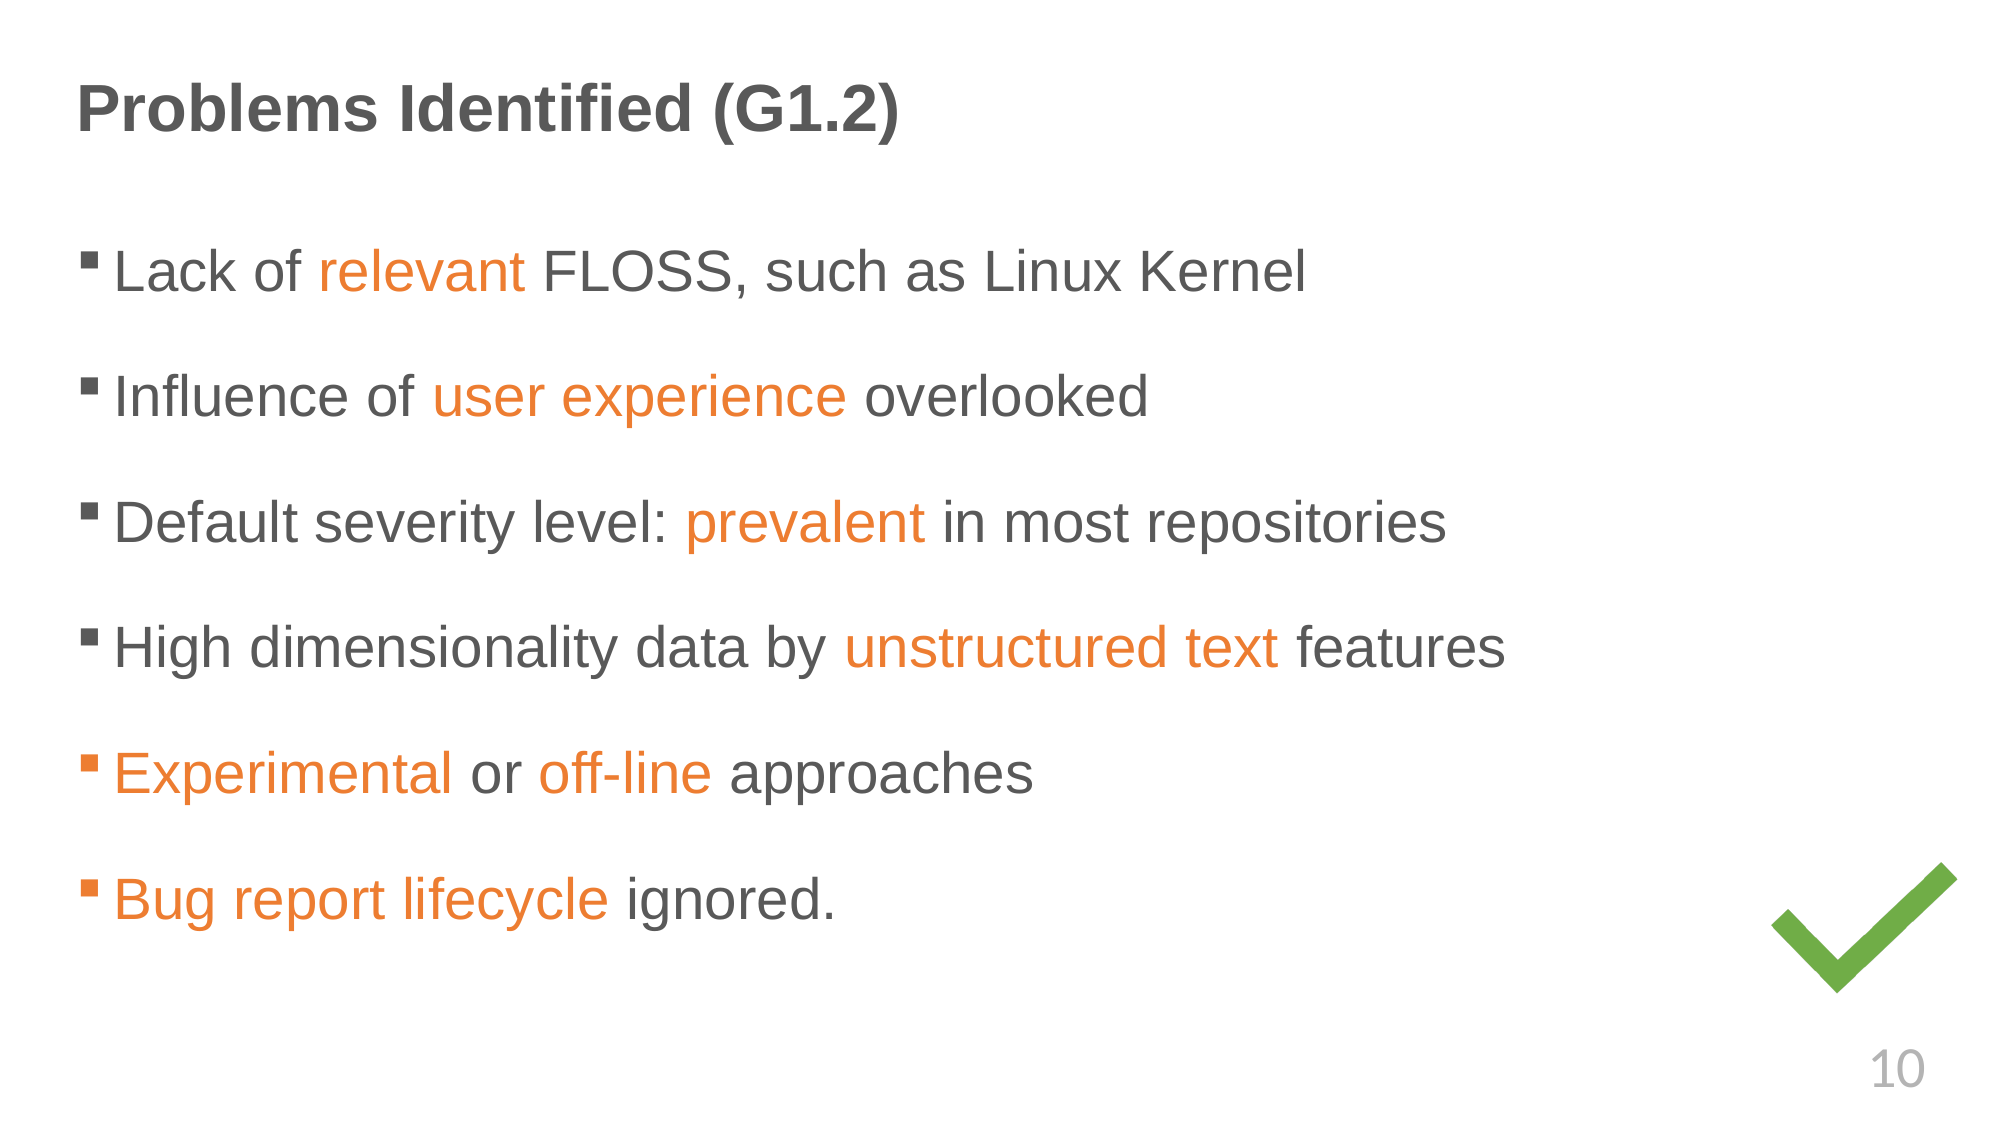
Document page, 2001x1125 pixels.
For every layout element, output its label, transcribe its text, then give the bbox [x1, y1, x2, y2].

list Lack of relevant FLOSS, such as Linux Kernel Influence of user experience overlooked Default severity level: prevalent in most repositories High dimensionality data by unstructured text features Experimental or off-line approaches Bug report lifecycle ignored. [61, 190, 1863, 1014]
title Problems Identified (G1.2) [61, 59, 1967, 161]
slide_number 10 [1785, 1034, 1942, 1095]
picture [1767, 830, 1961, 1024]
